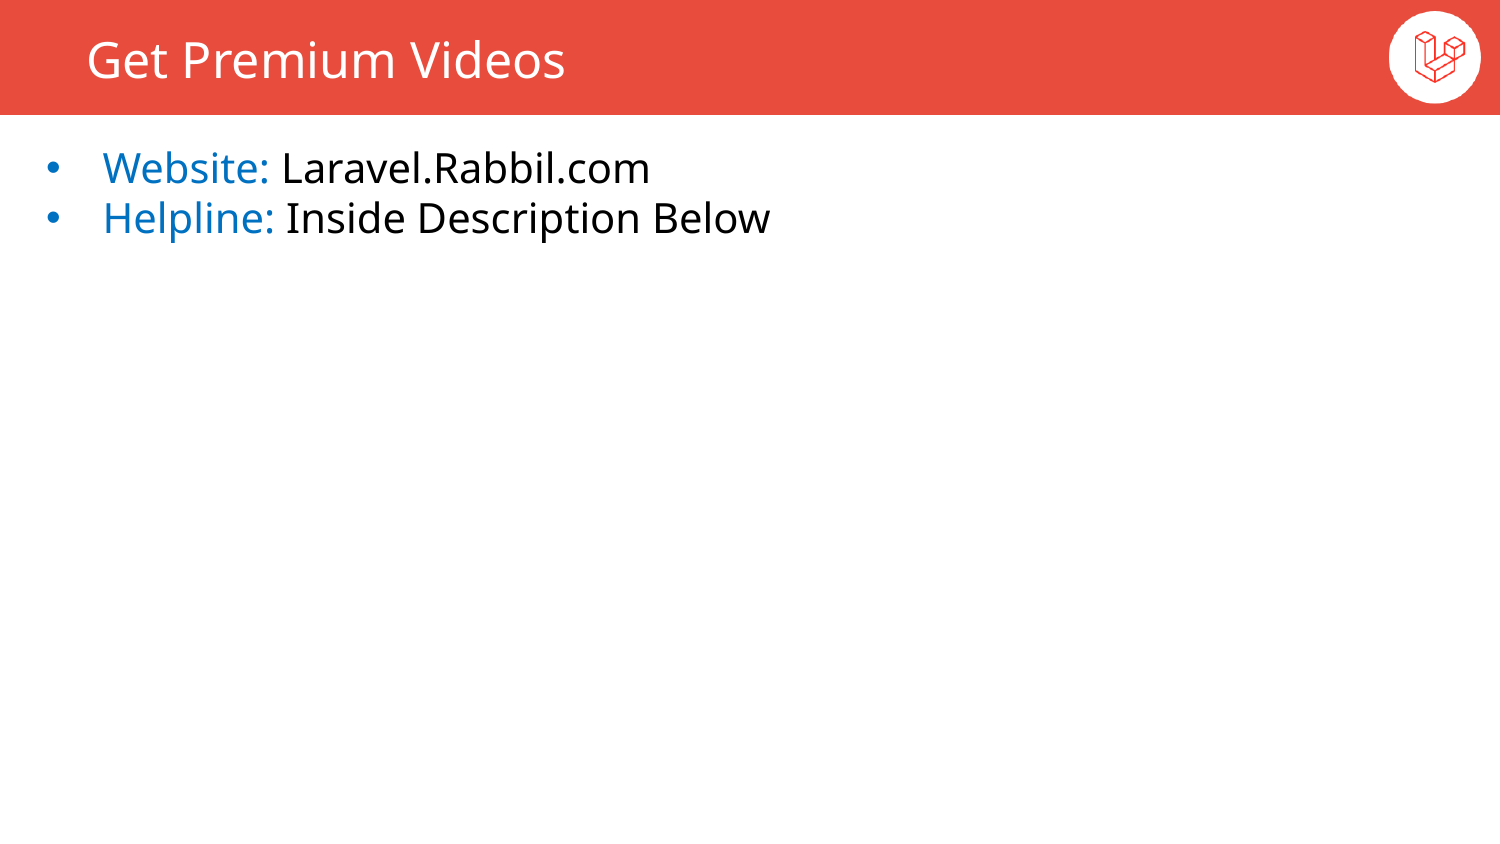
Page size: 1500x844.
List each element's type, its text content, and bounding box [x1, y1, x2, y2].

picture [0, 0, 1500, 844]
text_box Get Premium Videos [71, 21, 596, 96]
text_box Website: Laravel.Rabbil.com Helpline: Inside Description Below [31, 134, 786, 250]
